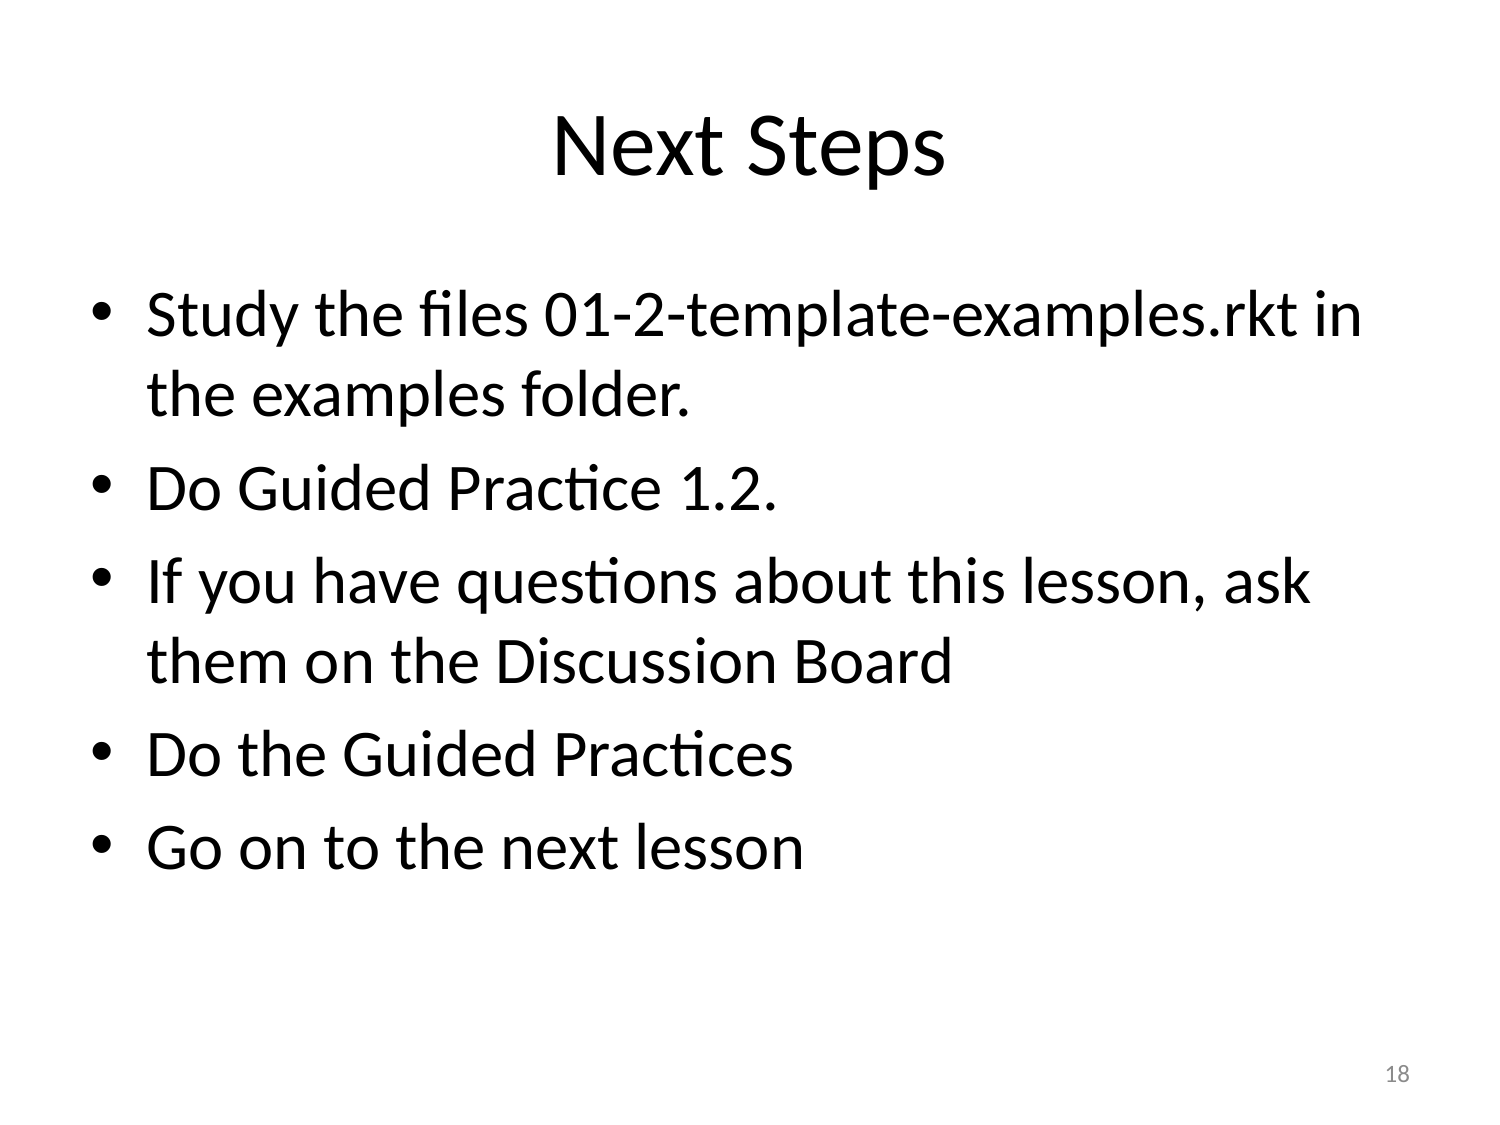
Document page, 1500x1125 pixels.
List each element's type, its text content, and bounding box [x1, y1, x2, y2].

title Next Steps [75, 45, 1425, 233]
slide_number 18 [1074, 1042, 1425, 1103]
list Study the files 01-2-template-examples.rkt in the examples folder. Do Guided Practice 1.2. If you have questions about this lesson, ask them on the Discussion Board Do the Guided Practices Go on to the next lesson [75, 262, 1425, 1005]
